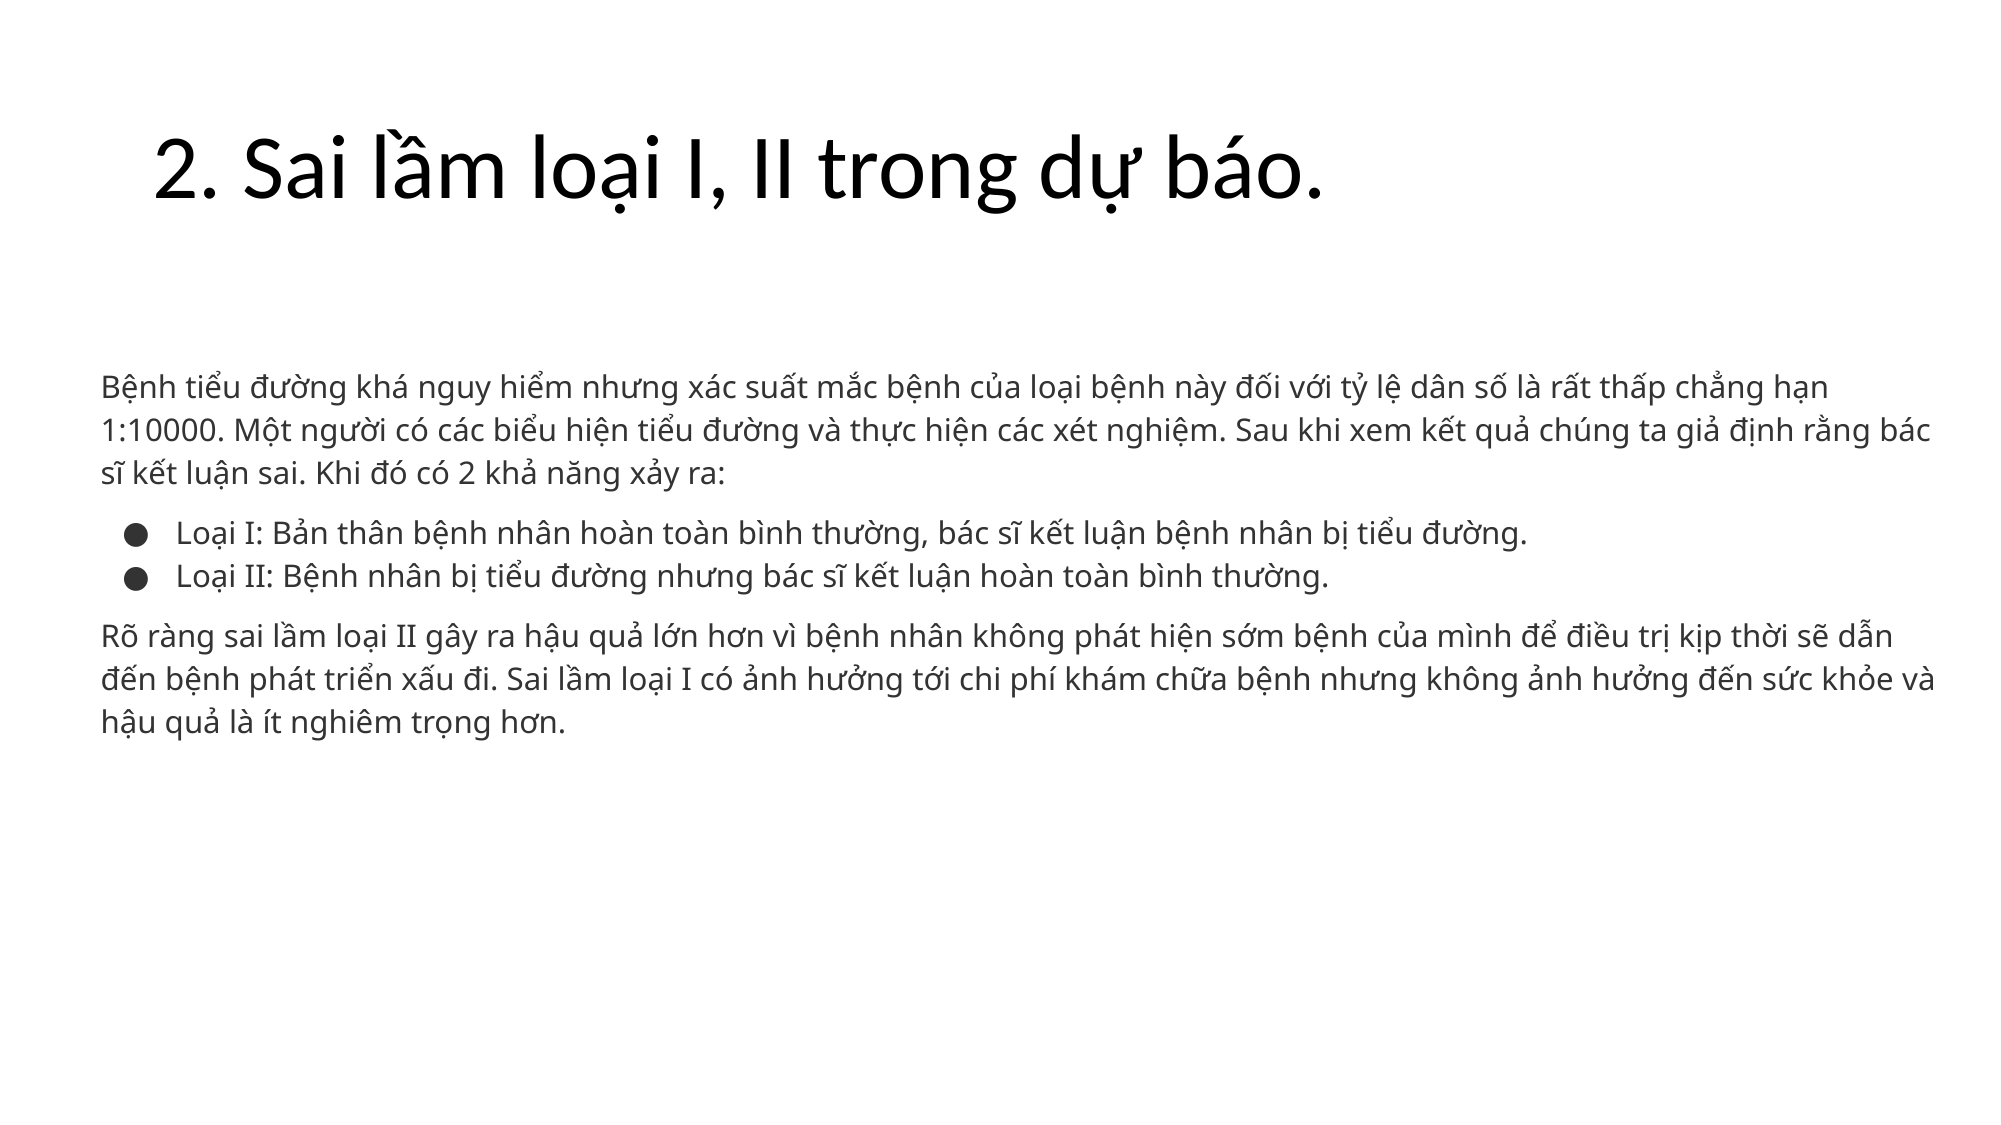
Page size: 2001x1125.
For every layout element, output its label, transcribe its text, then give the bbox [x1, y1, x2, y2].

title 2. Sai lầm loại I, II trong dự báo. [137, 59, 1863, 278]
text_box Bệnh tiểu đường khá nguy hiểm nhưng xác suất mắc bệnh của loại bệnh này đối với tỷ lệ dân số là rất thấp chẳng hạn 1:10000. Một người có các biểu hiện tiểu đường và thực hiện các xét nghiệm. Sau khi xem kết quả chúng ta giả định rằng bác sĩ kết luận sai. Khi đó có 2 khả năng xảy ra: Loại I: Bản thân bệnh nhân hoàn toàn bình thường, bác sĩ kết luận bệnh nhân bị tiểu đường. Loại II: Bệnh nhân bị tiểu đường nhưng bác sĩ kết luận hoàn toàn bình thường. Rõ ràng sai lầm loại II gây ra hậu quả lớn hơn vì bệnh nhân không phát hiện sớm bệnh của mình để điều trị kịp thời sẽ dẫn đến bệnh phát triển xấu đi. Sai lầm loại I có ảnh hưởng tới chi phí khám chữa bệnh nhưng không ảnh hưởng đến sức khỏe và hậu quả là ít nghiêm trọng hơn. [85, 346, 1955, 755]
